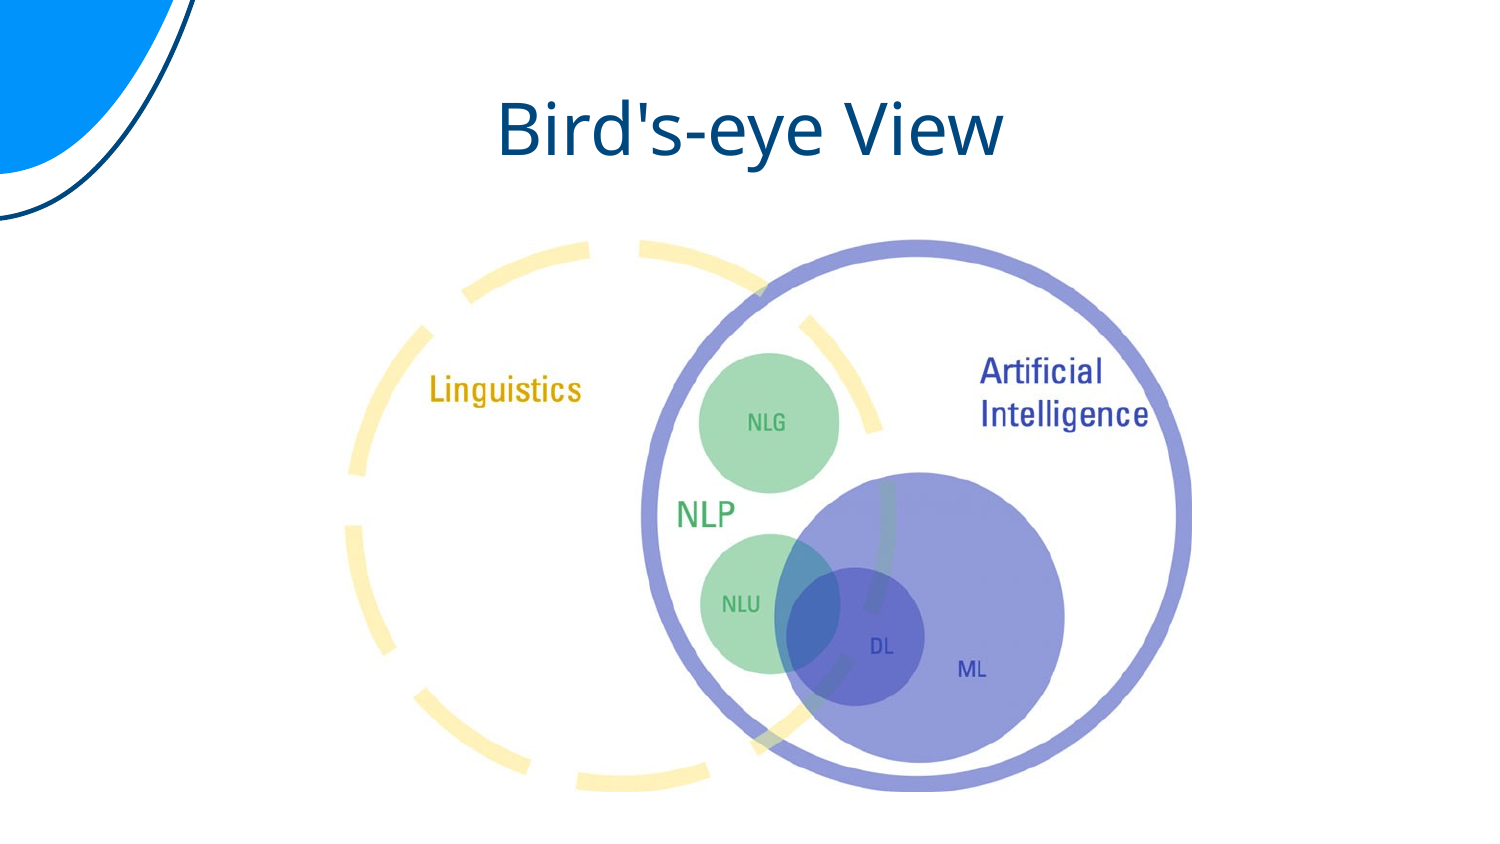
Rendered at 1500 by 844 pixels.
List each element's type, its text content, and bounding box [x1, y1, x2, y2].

picture [343, 239, 1192, 792]
title Bird's-eye View [188, 82, 1311, 171]
